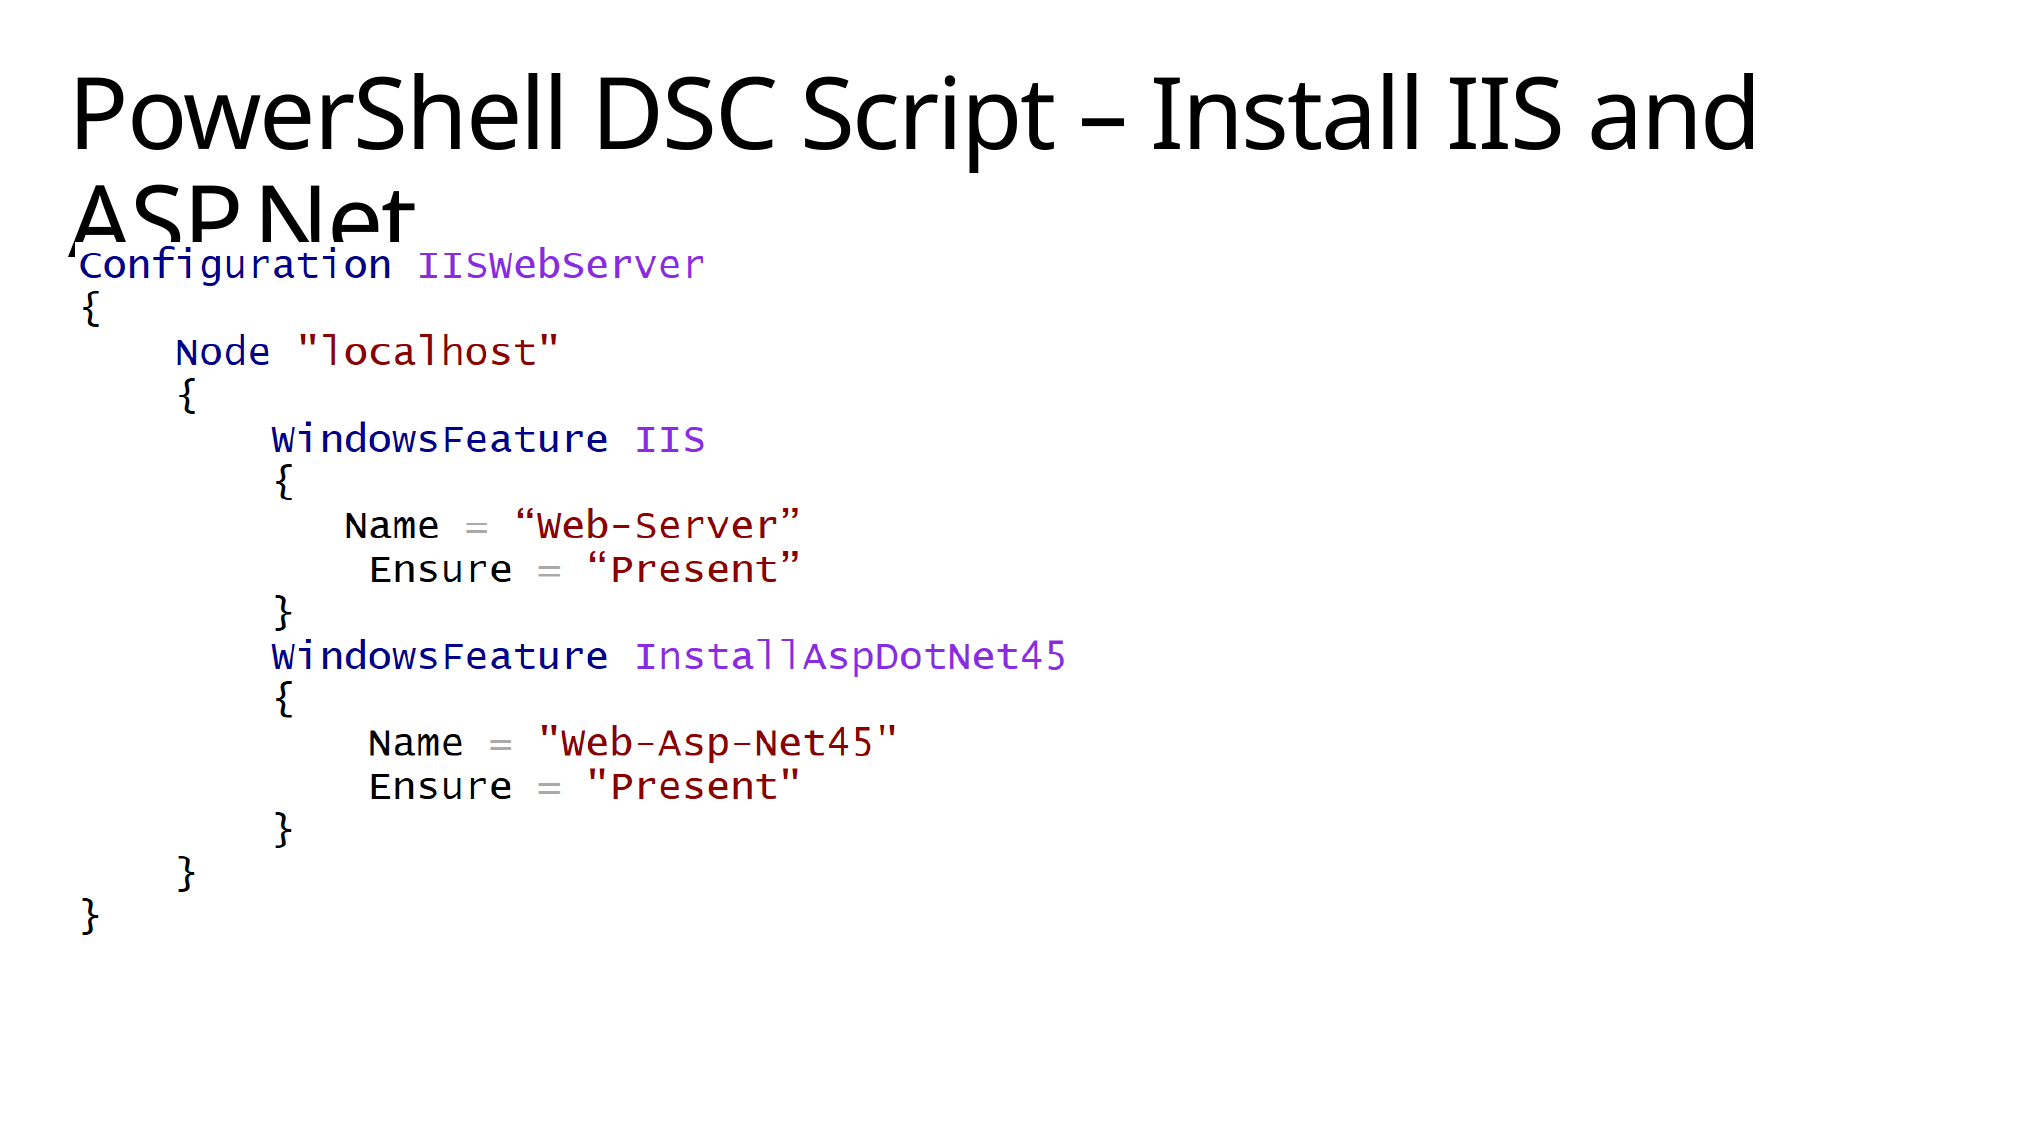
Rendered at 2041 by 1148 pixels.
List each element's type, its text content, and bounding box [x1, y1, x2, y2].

picture [74, 242, 1176, 1001]
title PowerShell DSC Script – Install IIS and ASP.Net [45, 48, 1996, 199]
